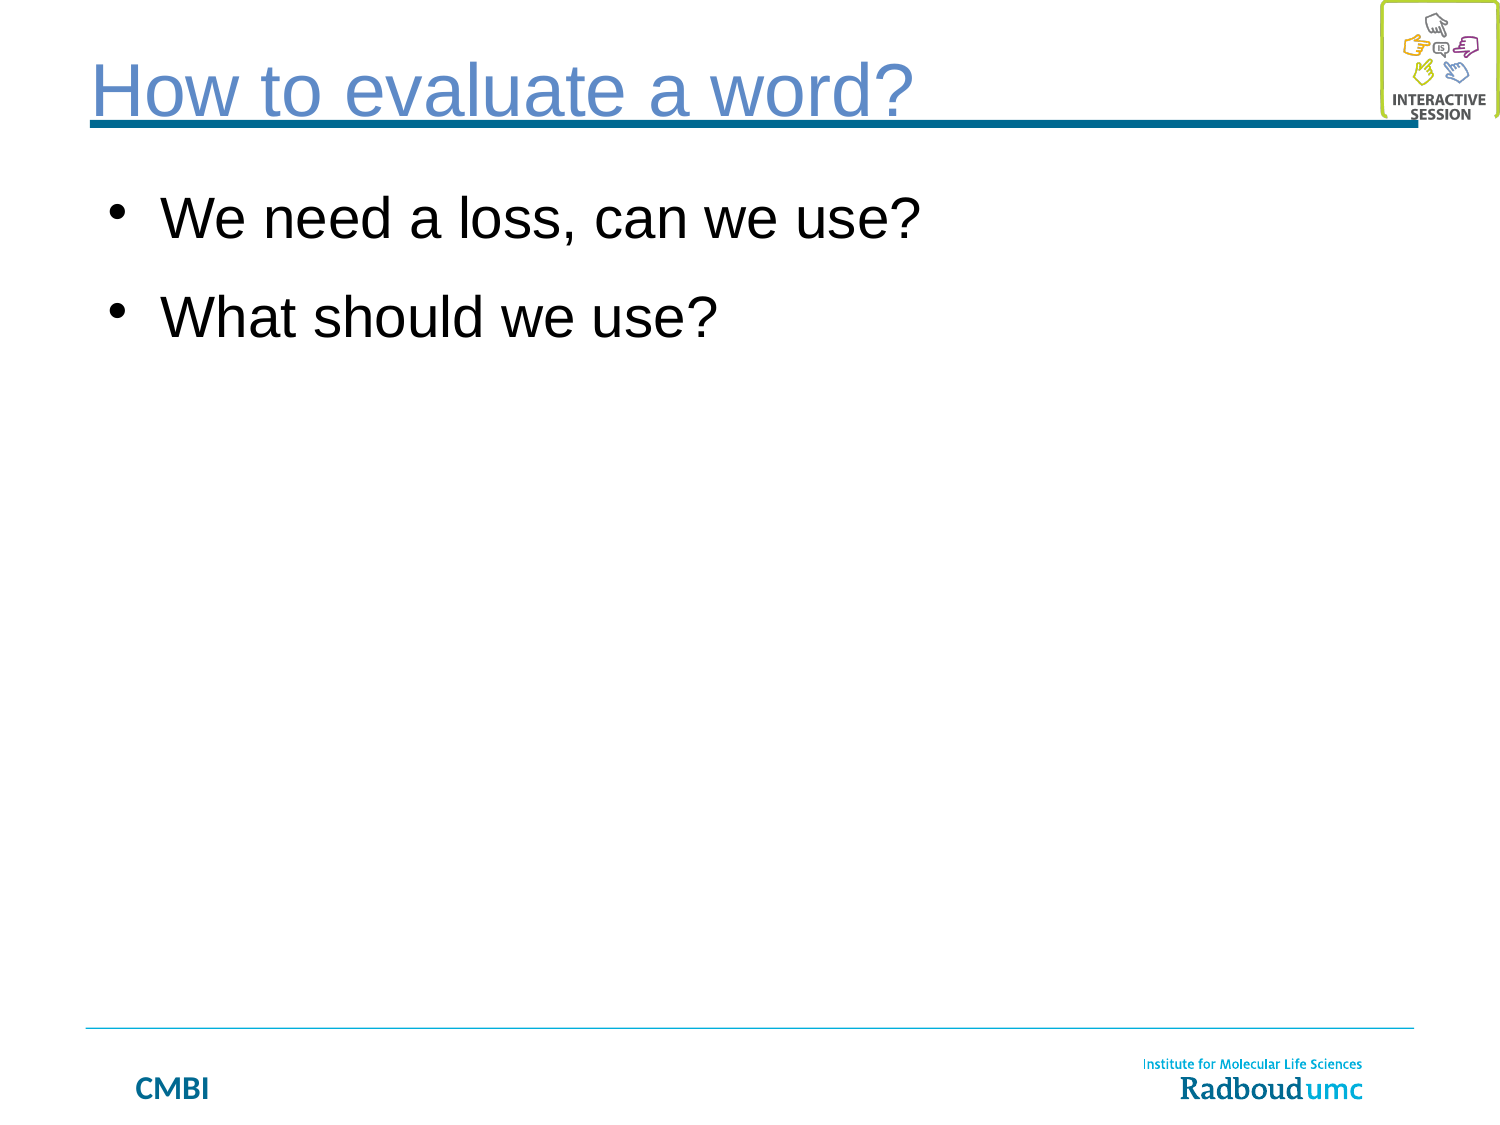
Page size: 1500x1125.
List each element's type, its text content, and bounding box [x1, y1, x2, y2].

picture [1379, 0, 1500, 121]
text_box We need a loss, can we use? What should we use? [90, 179, 1440, 833]
text_box How to evaluate a word? [90, 0, 1440, 179]
